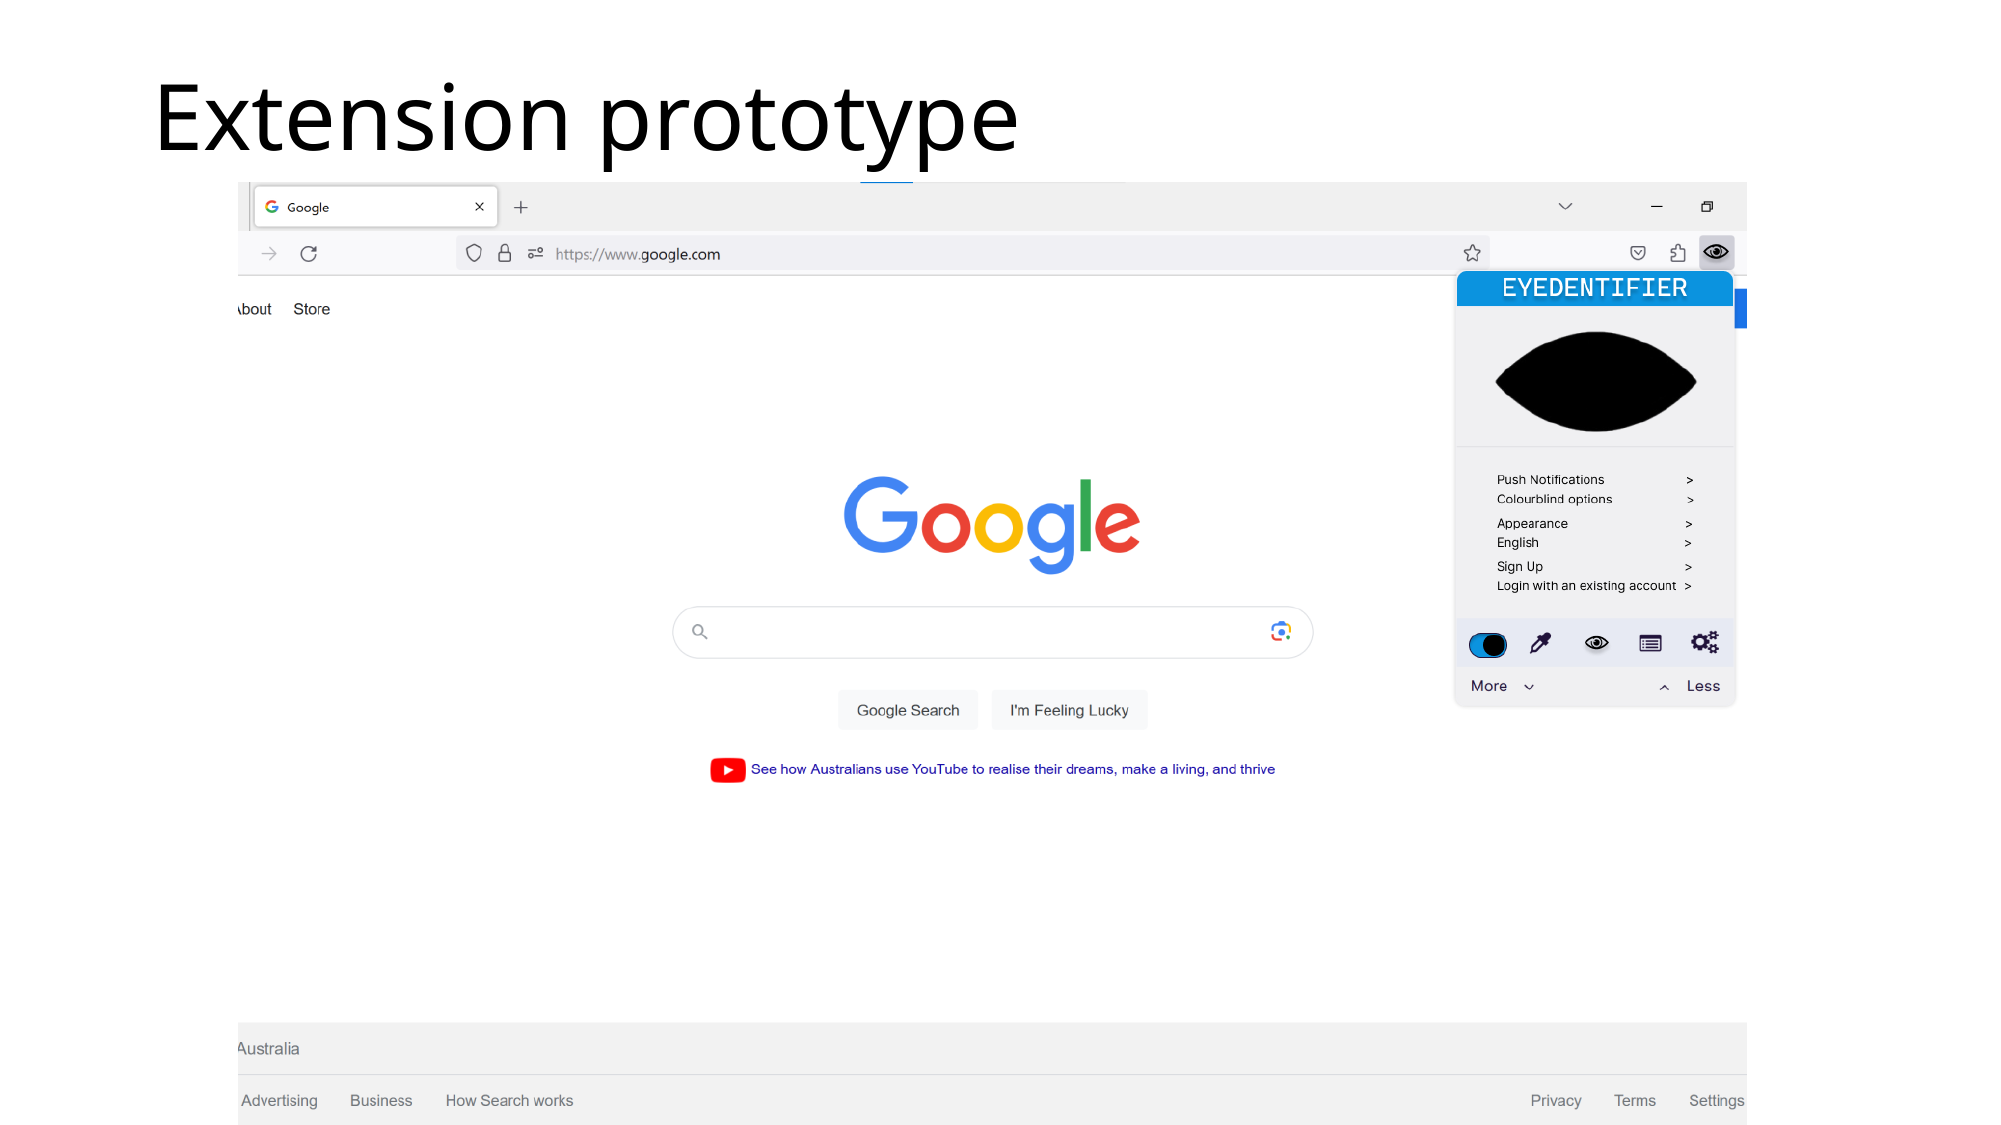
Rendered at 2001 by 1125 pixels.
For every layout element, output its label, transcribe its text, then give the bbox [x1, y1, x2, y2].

title Extension prototype [137, 59, 1863, 183]
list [238, 182, 1747, 1125]
